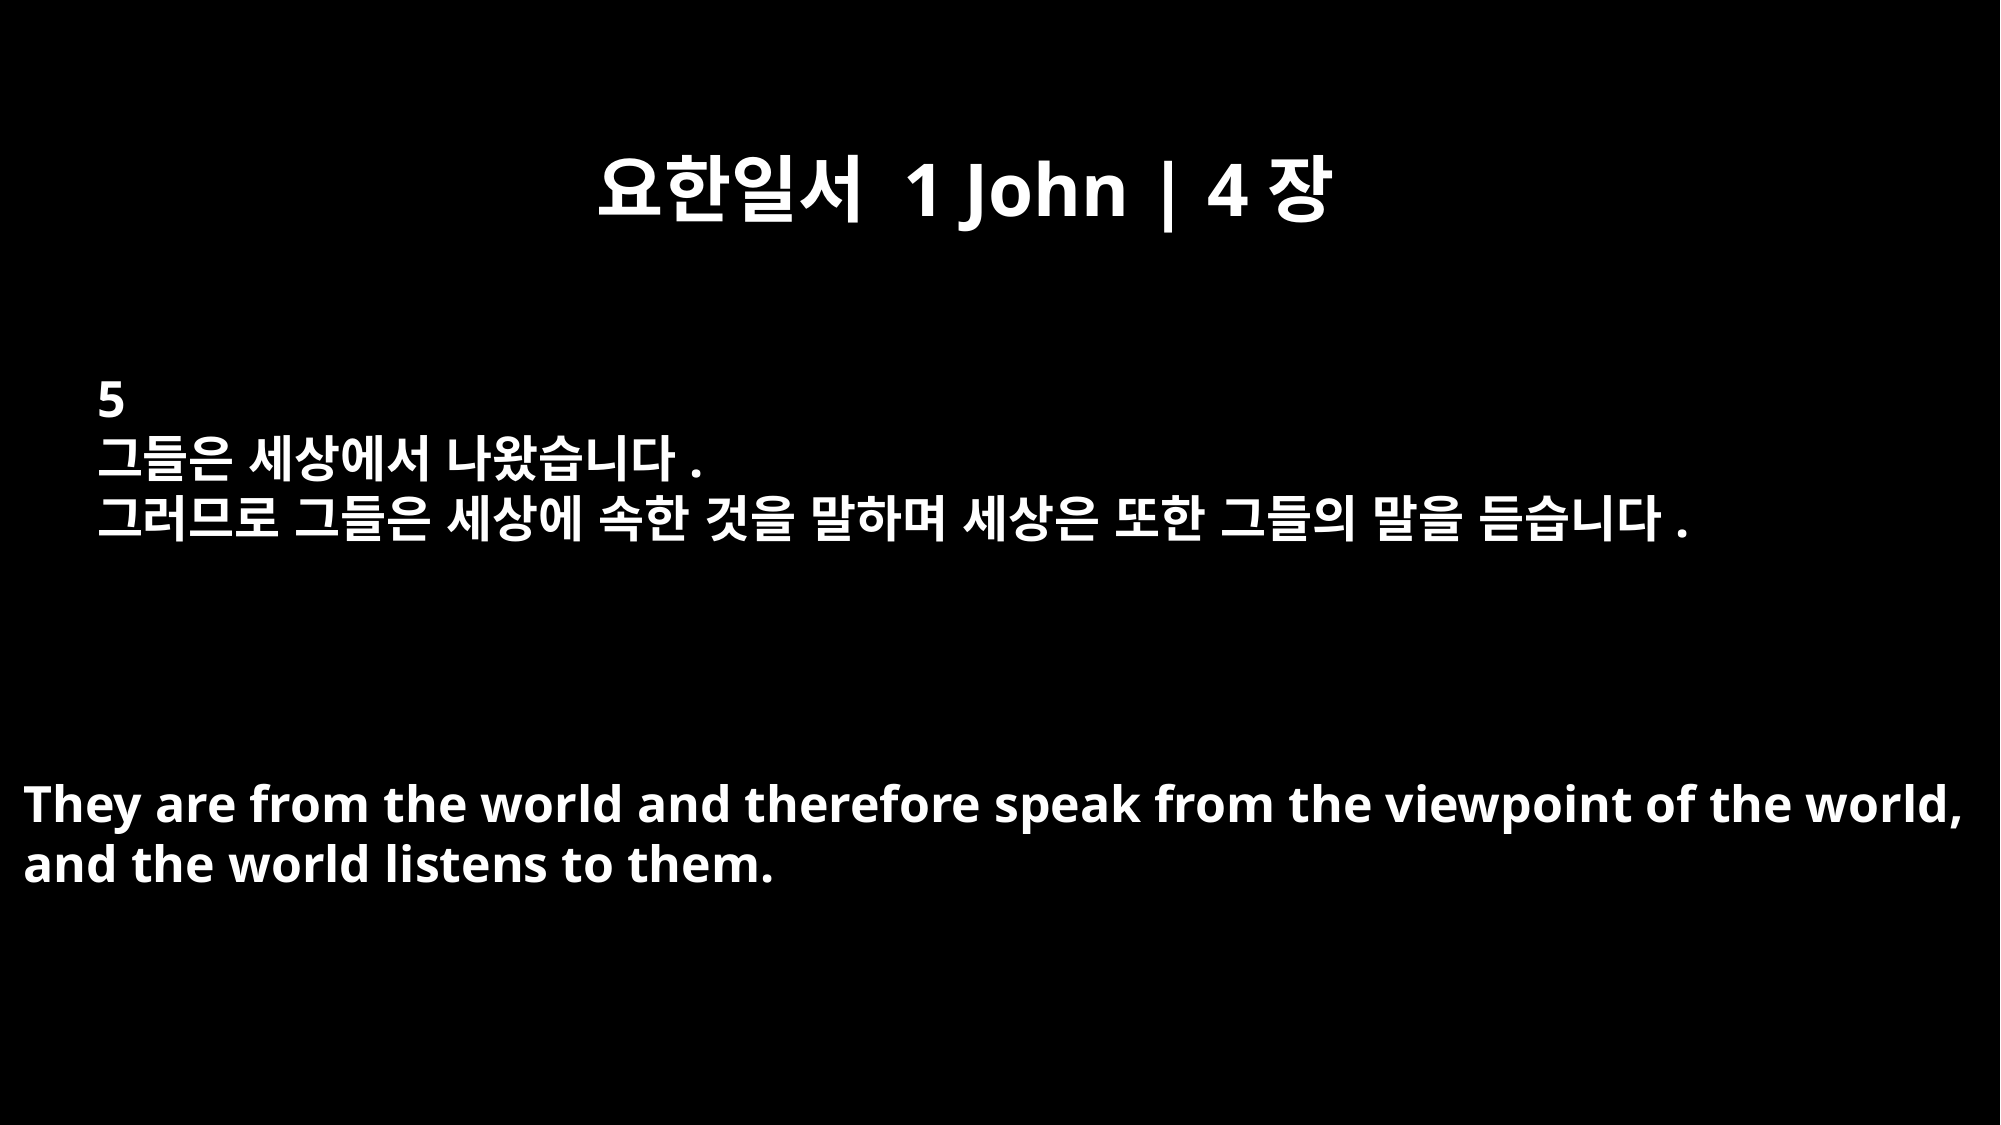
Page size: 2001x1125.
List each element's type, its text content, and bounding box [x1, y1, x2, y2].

text_box They are from the world and therefore speak from the viewpoint of the world, and the world listens to them. [8, 764, 1993, 900]
text_box 5 그들은 세상에서 나왔습니다. 그러므로 그들은 세상에 속한 것을 말하며 세상은 또한 그들의 말을 듣습니다. [82, 359, 1705, 555]
text_box 요한일서 1 John | 4장 [582, 136, 1350, 239]
